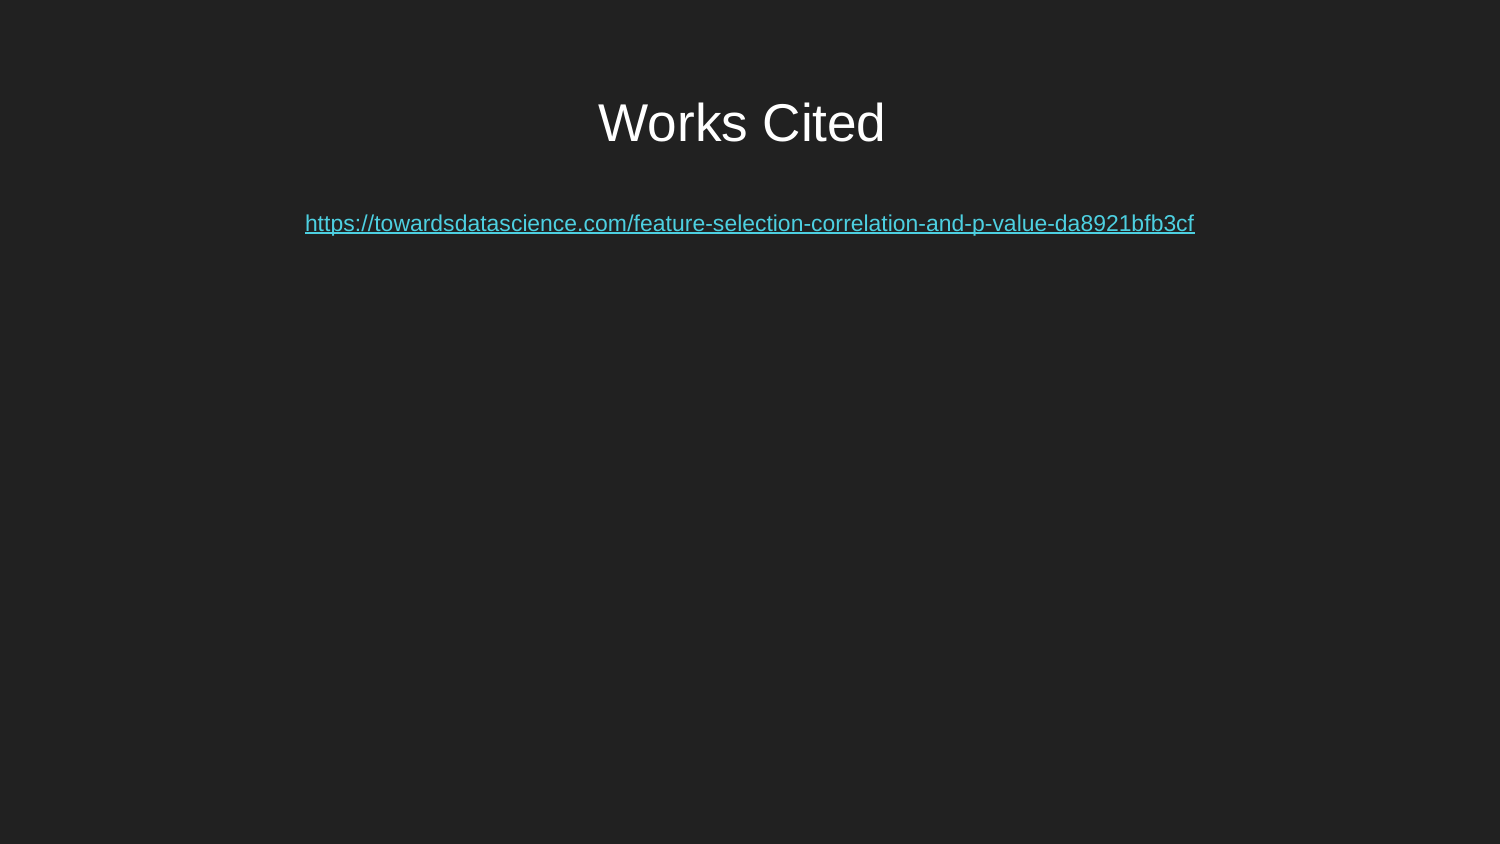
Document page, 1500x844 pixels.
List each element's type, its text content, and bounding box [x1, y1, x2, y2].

title Works Cited [51, 72, 1449, 167]
list https://towardsdatascience.com/feature-selection-correlation-and-p-value-da8921bfb3cf [51, 189, 1449, 750]
